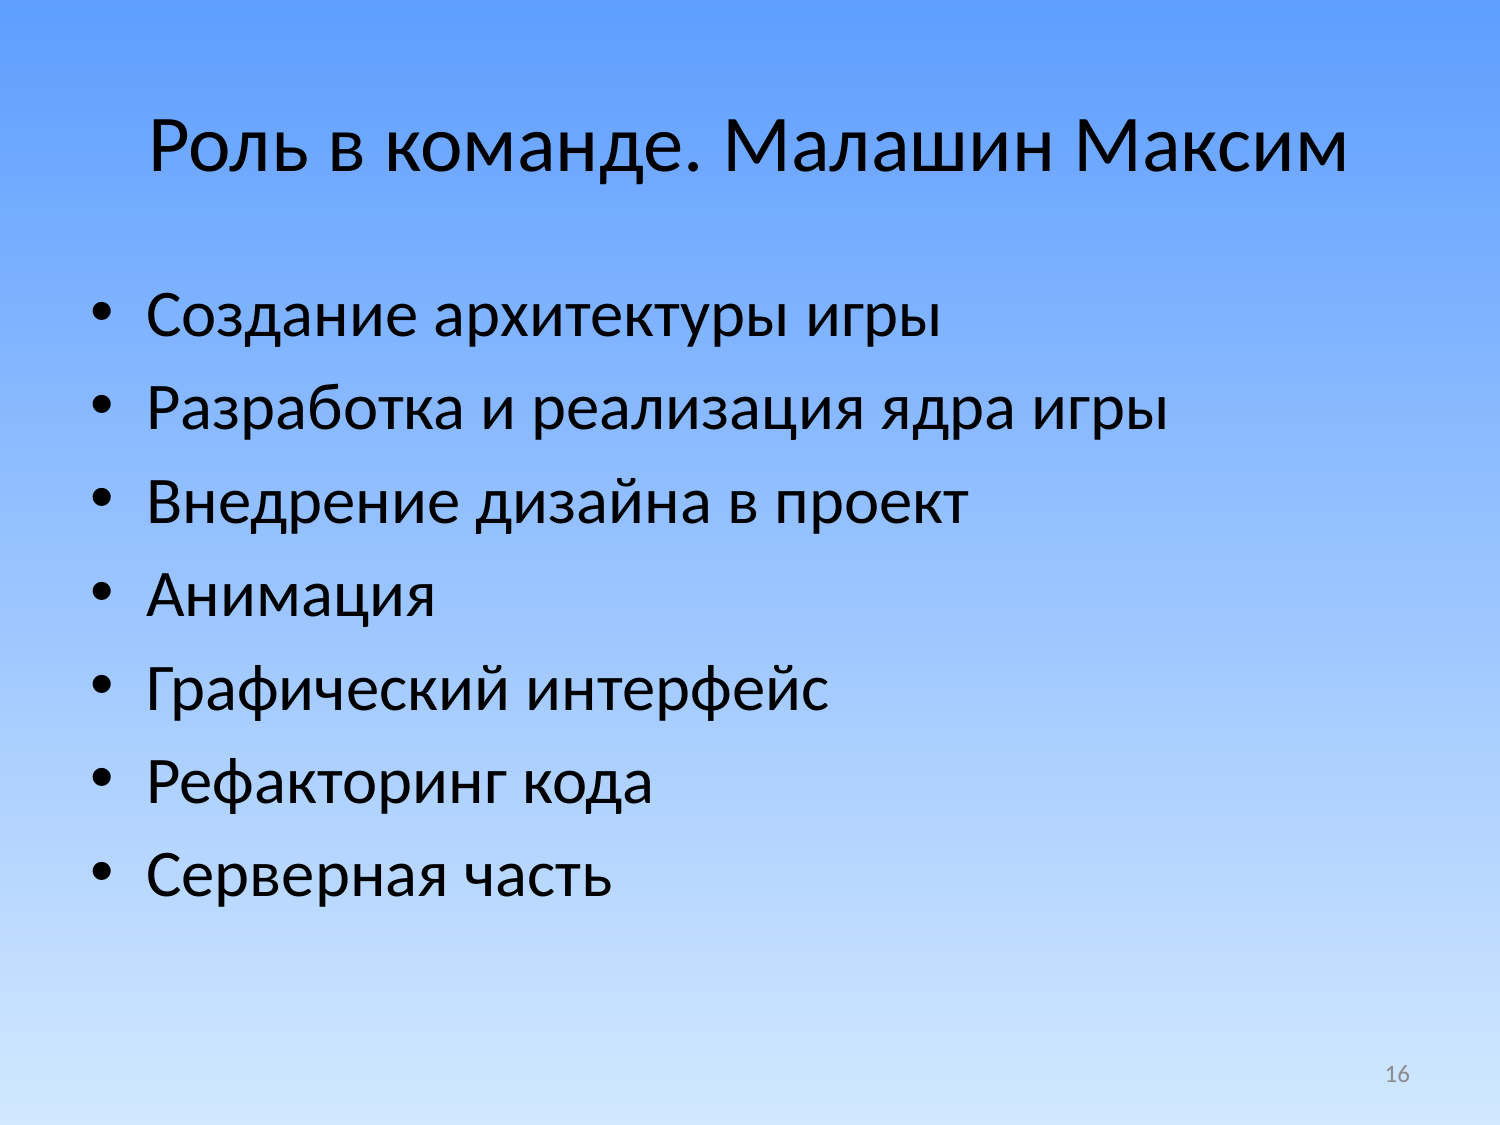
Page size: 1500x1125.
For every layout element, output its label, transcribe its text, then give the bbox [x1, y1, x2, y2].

slide_number 16 [1074, 1042, 1425, 1103]
title Роль в команде. Малашин Максим [75, 45, 1425, 233]
list Создание архитектуры игры Разработка и реализация ядра игры Внедрение дизайна в проект Анимация Графический интерфейс Рефакторинг кода Серверная часть [75, 262, 1425, 1005]
